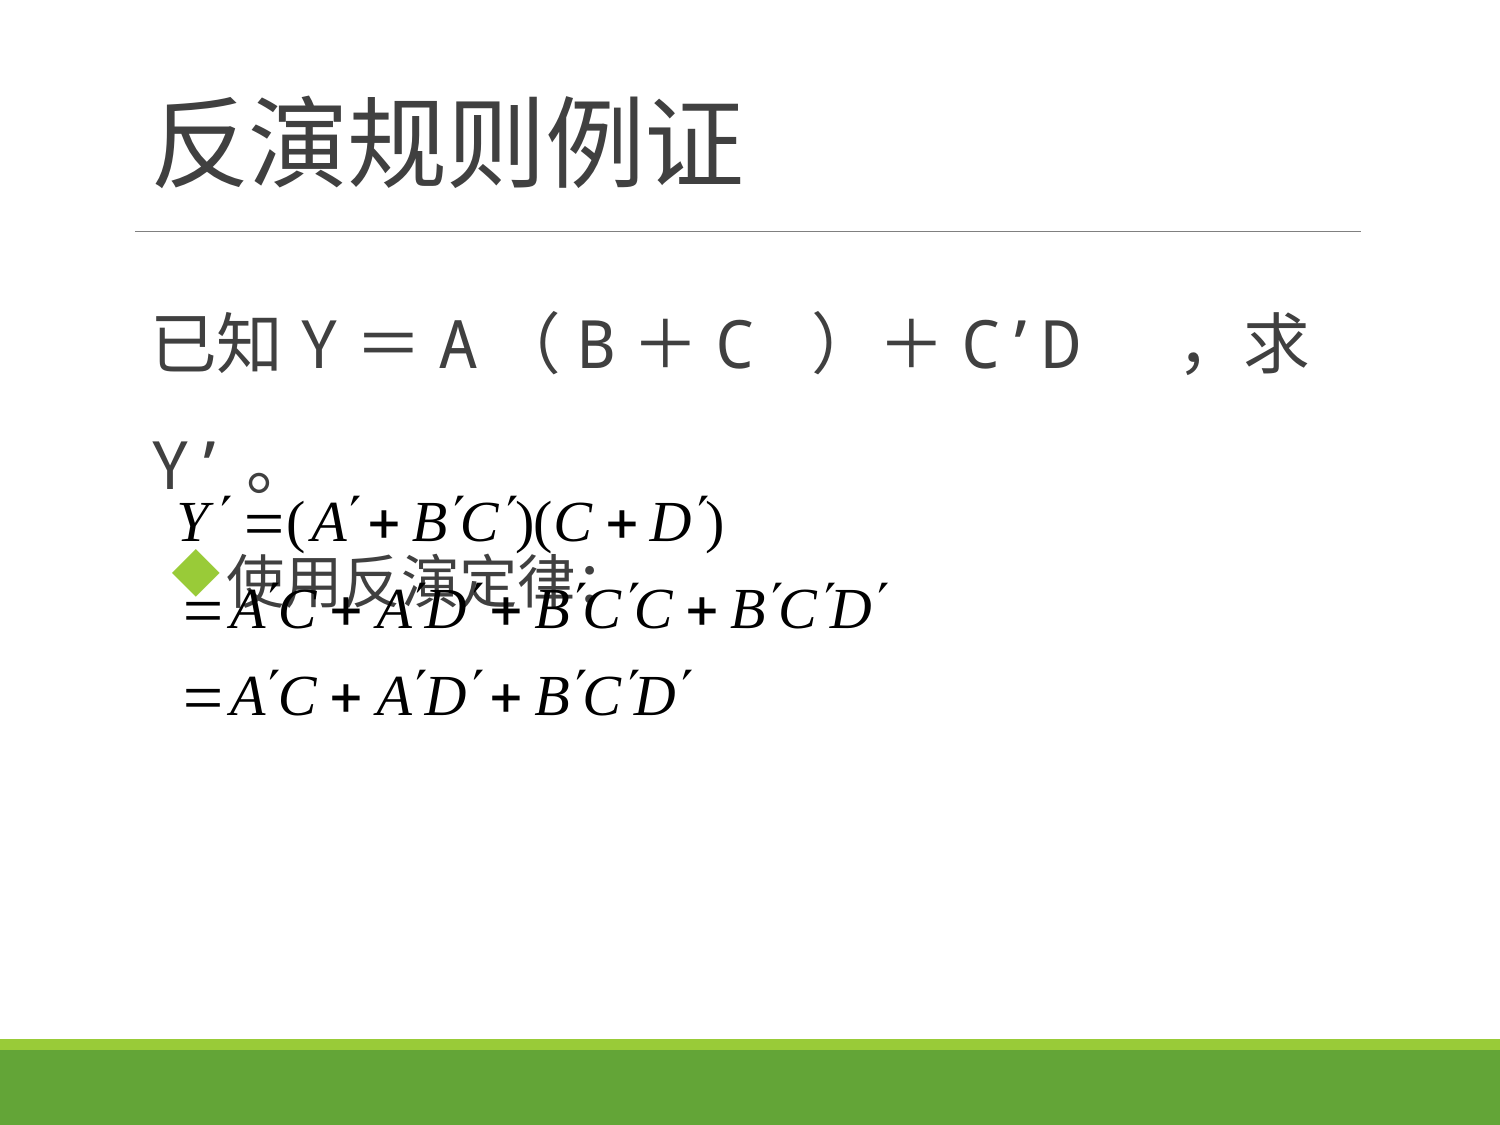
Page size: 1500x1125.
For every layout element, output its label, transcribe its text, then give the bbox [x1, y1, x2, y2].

list 已知Y＝A（B＋C ）＋C’D ，求Y’。 使用反演定律： [135, 254, 1373, 963]
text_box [170, 487, 897, 731]
title 反演规则例证 [135, 47, 1373, 209]
